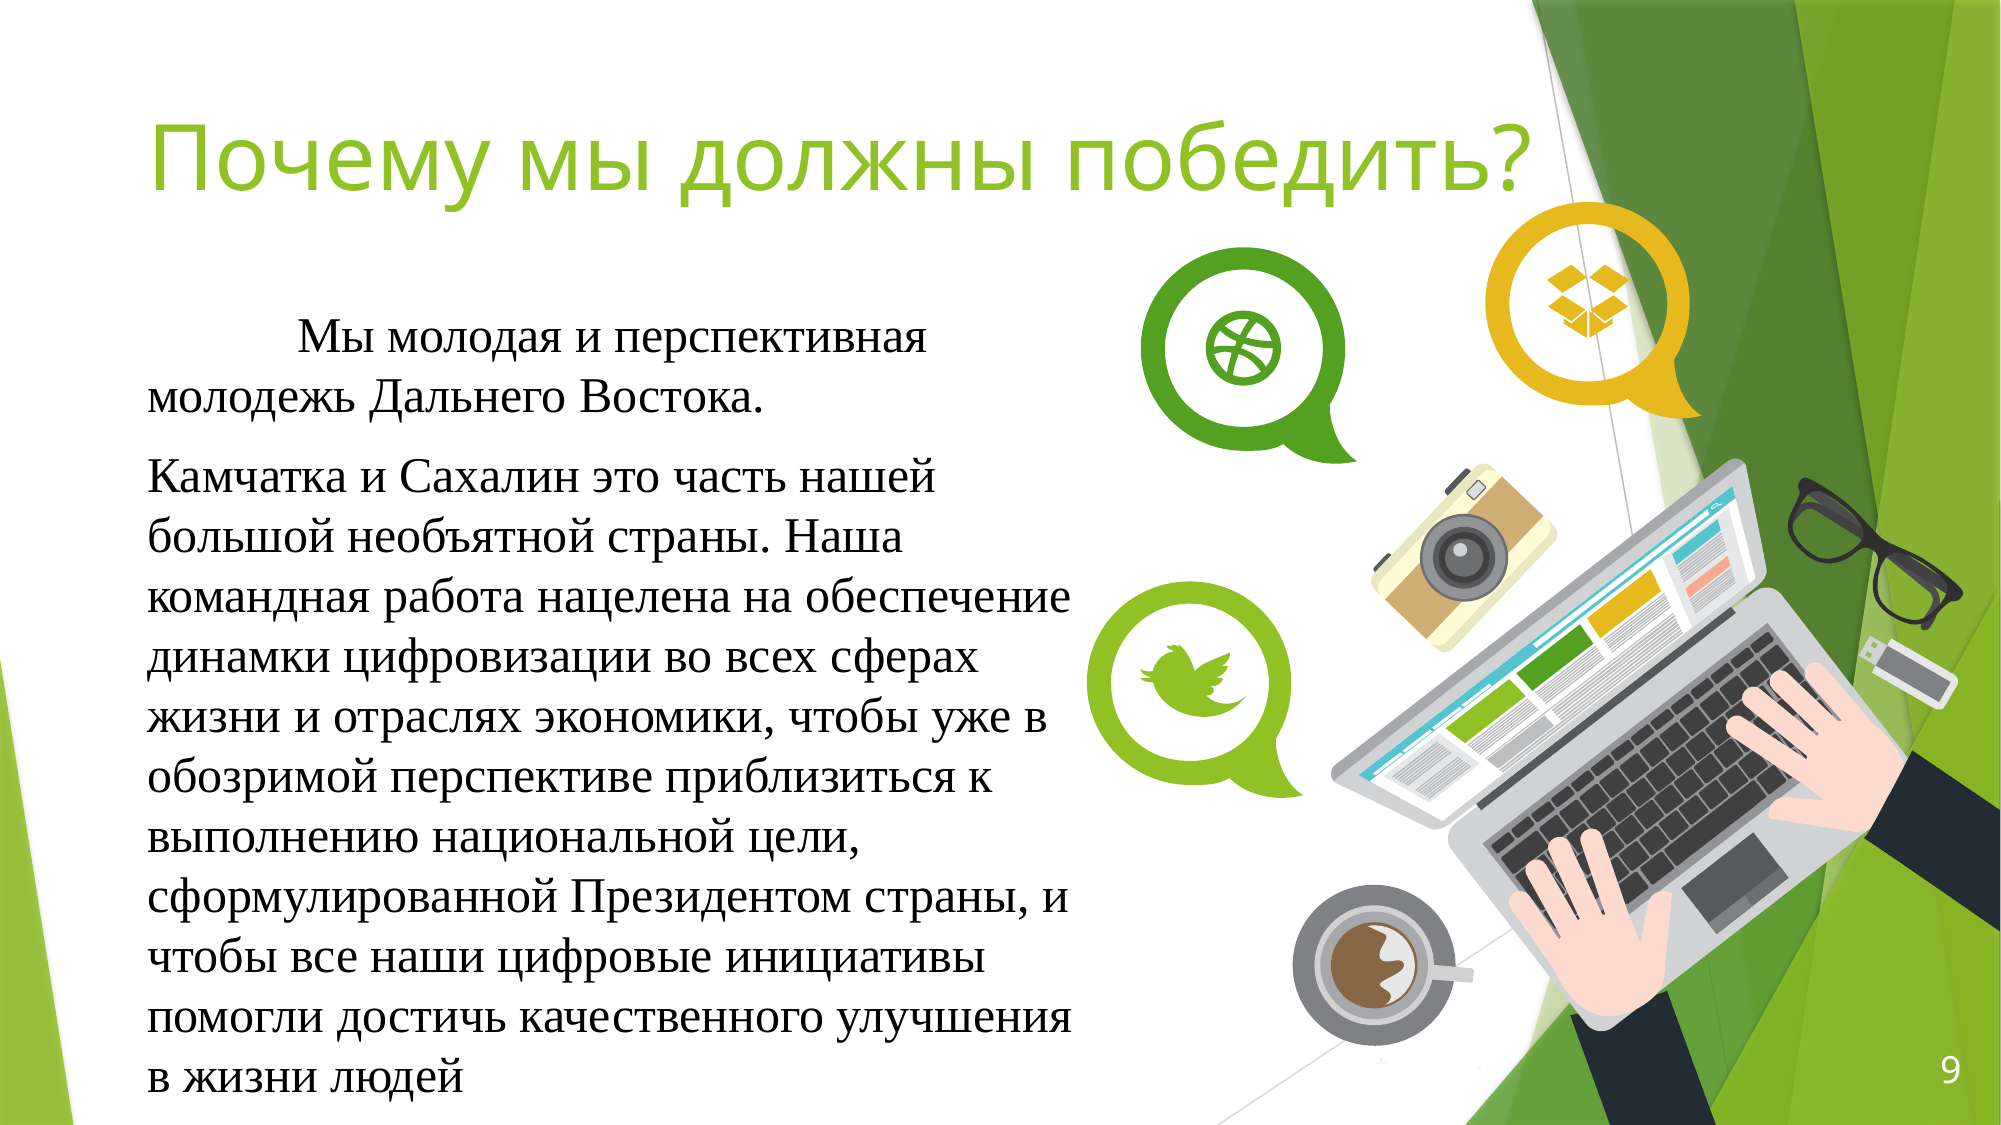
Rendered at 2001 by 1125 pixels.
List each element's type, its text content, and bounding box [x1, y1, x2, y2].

list Мы молодая и перспективная молодежь Дальнего Востока. Камчатка и Сахалин это часть нашей большой необъятной страны. Наша командная работа нацелена на обеспечение динамки цифровизации во всех сферах жизни и отраслях экономики, чтобы уже в обозримой перспективе приблизиться к выполнению национальной цели, сформулированной Президентом страны, и чтобы все наши цифровые инициативы помогли достичь качественного улучшения в жизни людей [132, 306, 1081, 1099]
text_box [1086, 201, 2000, 1125]
title Почему мы должны победить? [132, 82, 1783, 226]
